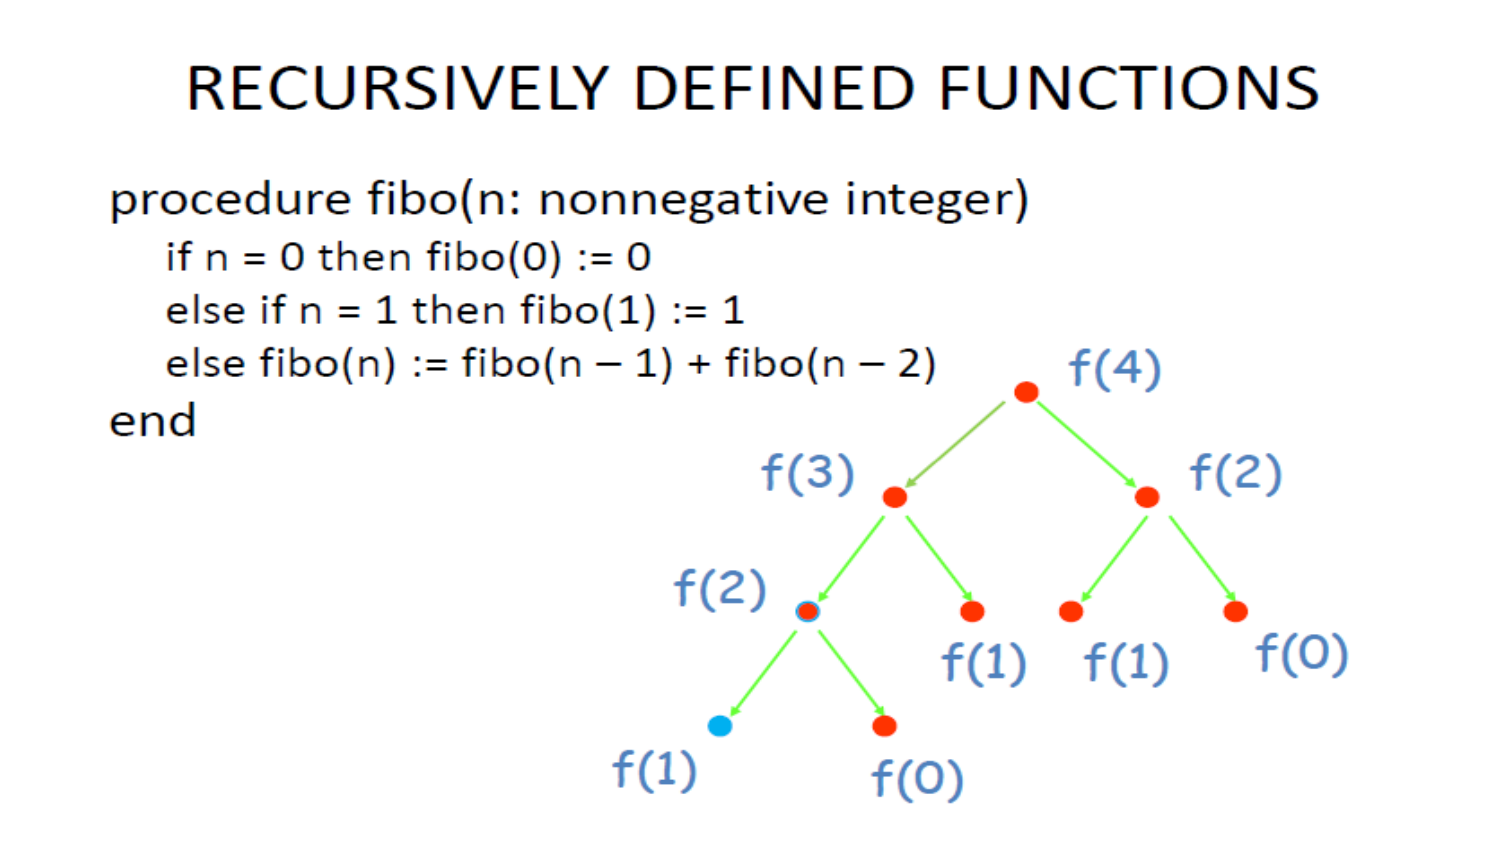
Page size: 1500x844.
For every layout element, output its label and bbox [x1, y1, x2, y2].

picture [24, 24, 1426, 819]
